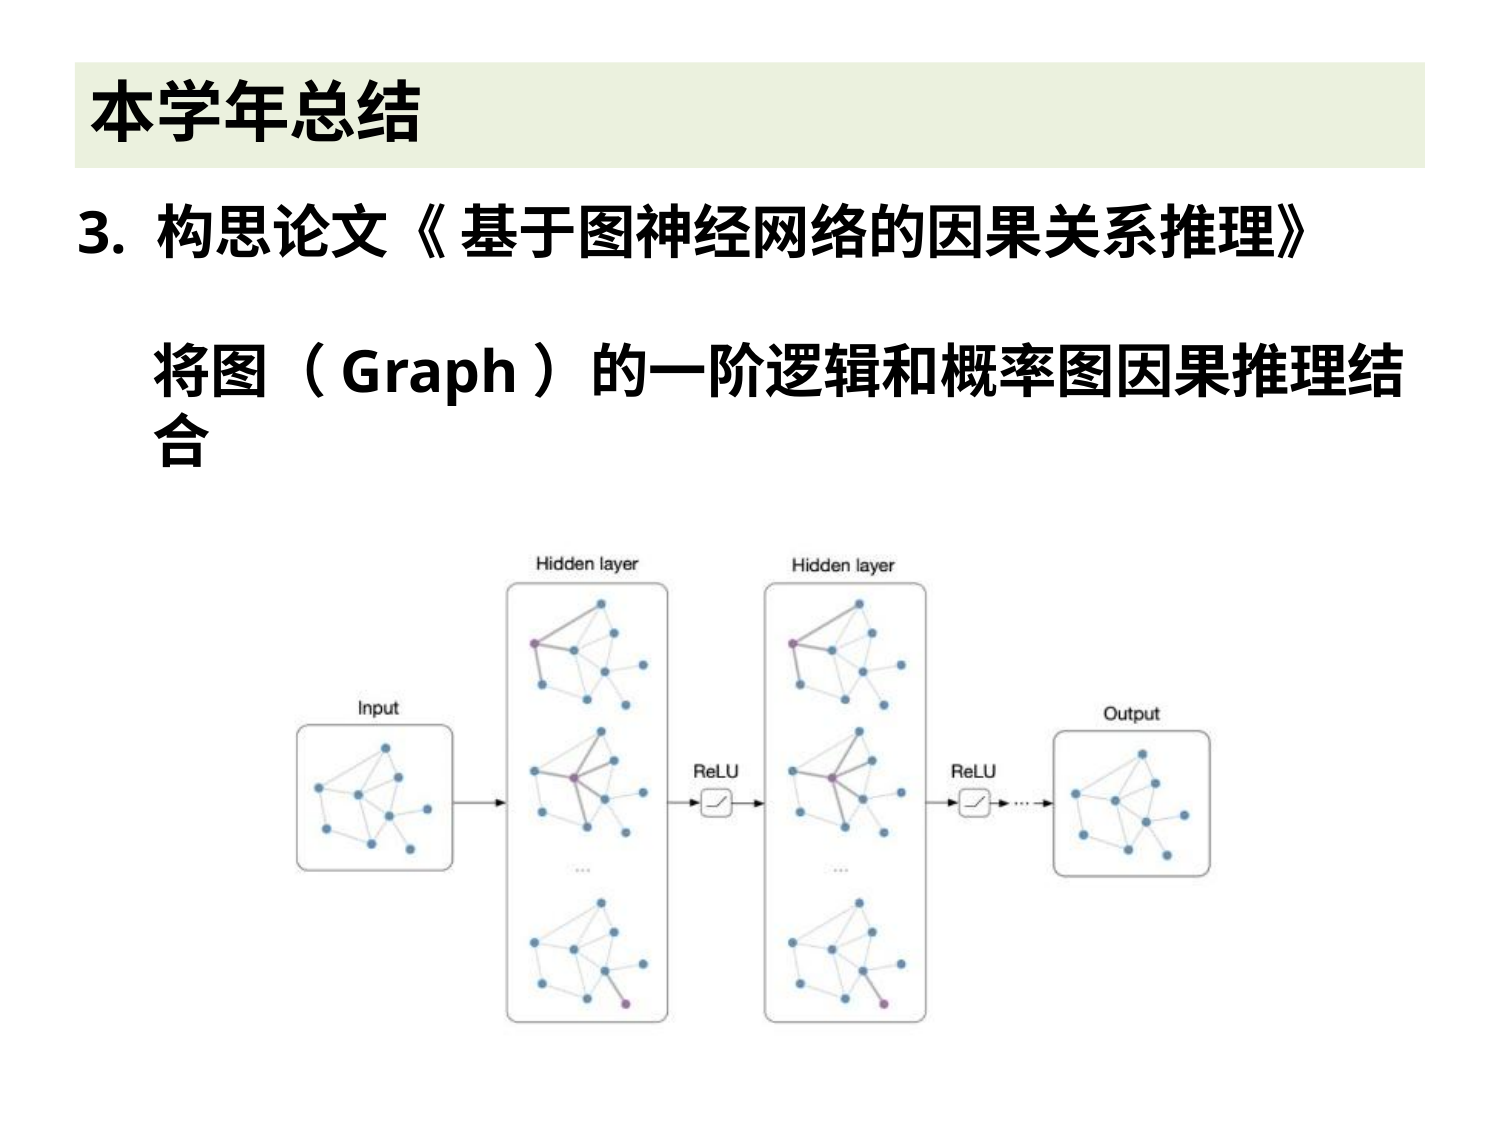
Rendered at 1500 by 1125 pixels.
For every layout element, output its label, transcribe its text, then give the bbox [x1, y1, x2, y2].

text_box 本学年总结 [74, 62, 1425, 168]
picture [258, 530, 1242, 1063]
text_box 3. 构思论文《 基于图神经网络的因果关系推理》 将图（Graph）的一阶逻辑和概率图因果推理结合 [62, 187, 1475, 1063]
